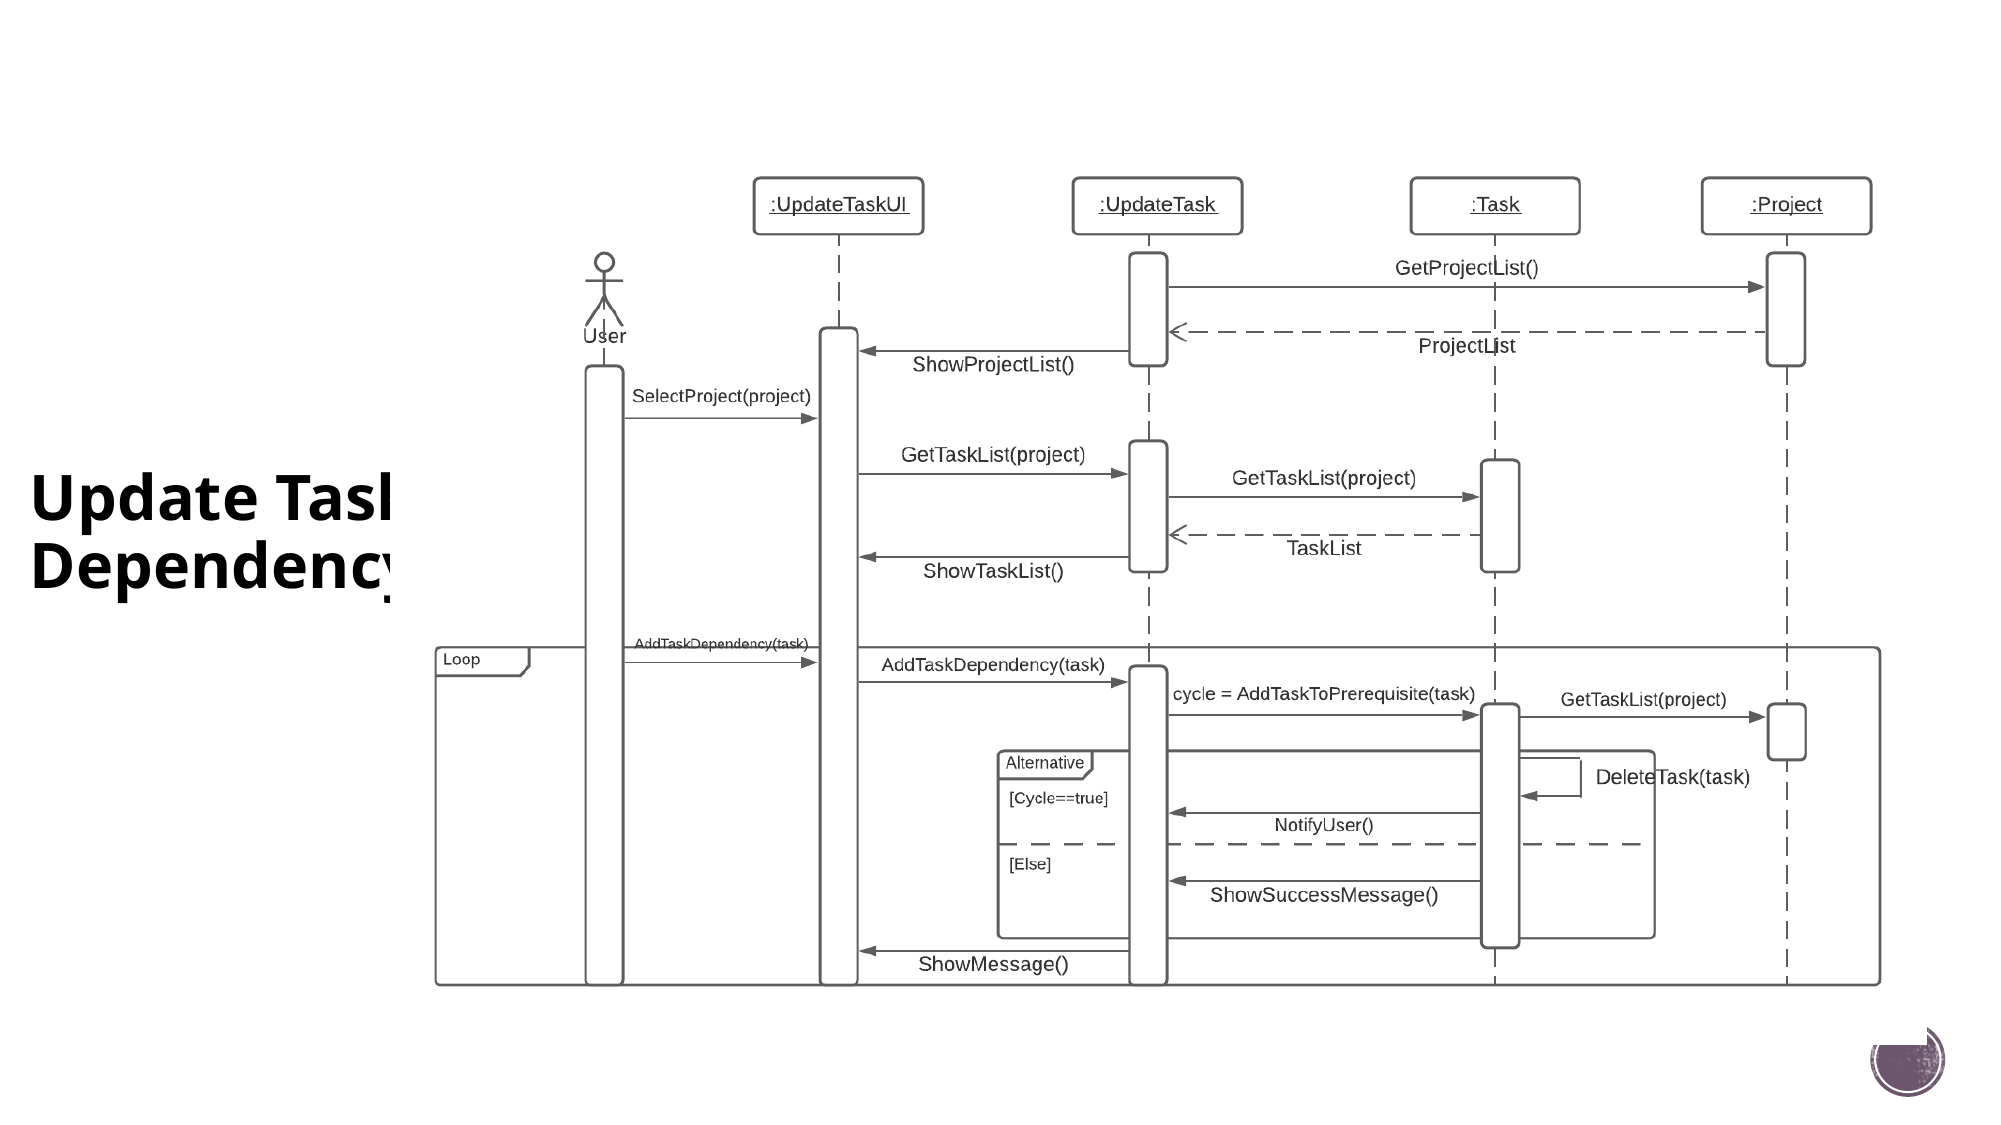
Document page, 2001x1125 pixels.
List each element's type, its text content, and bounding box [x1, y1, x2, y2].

picture [390, 126, 1927, 1045]
title Update Task Dependency [14, 454, 389, 613]
